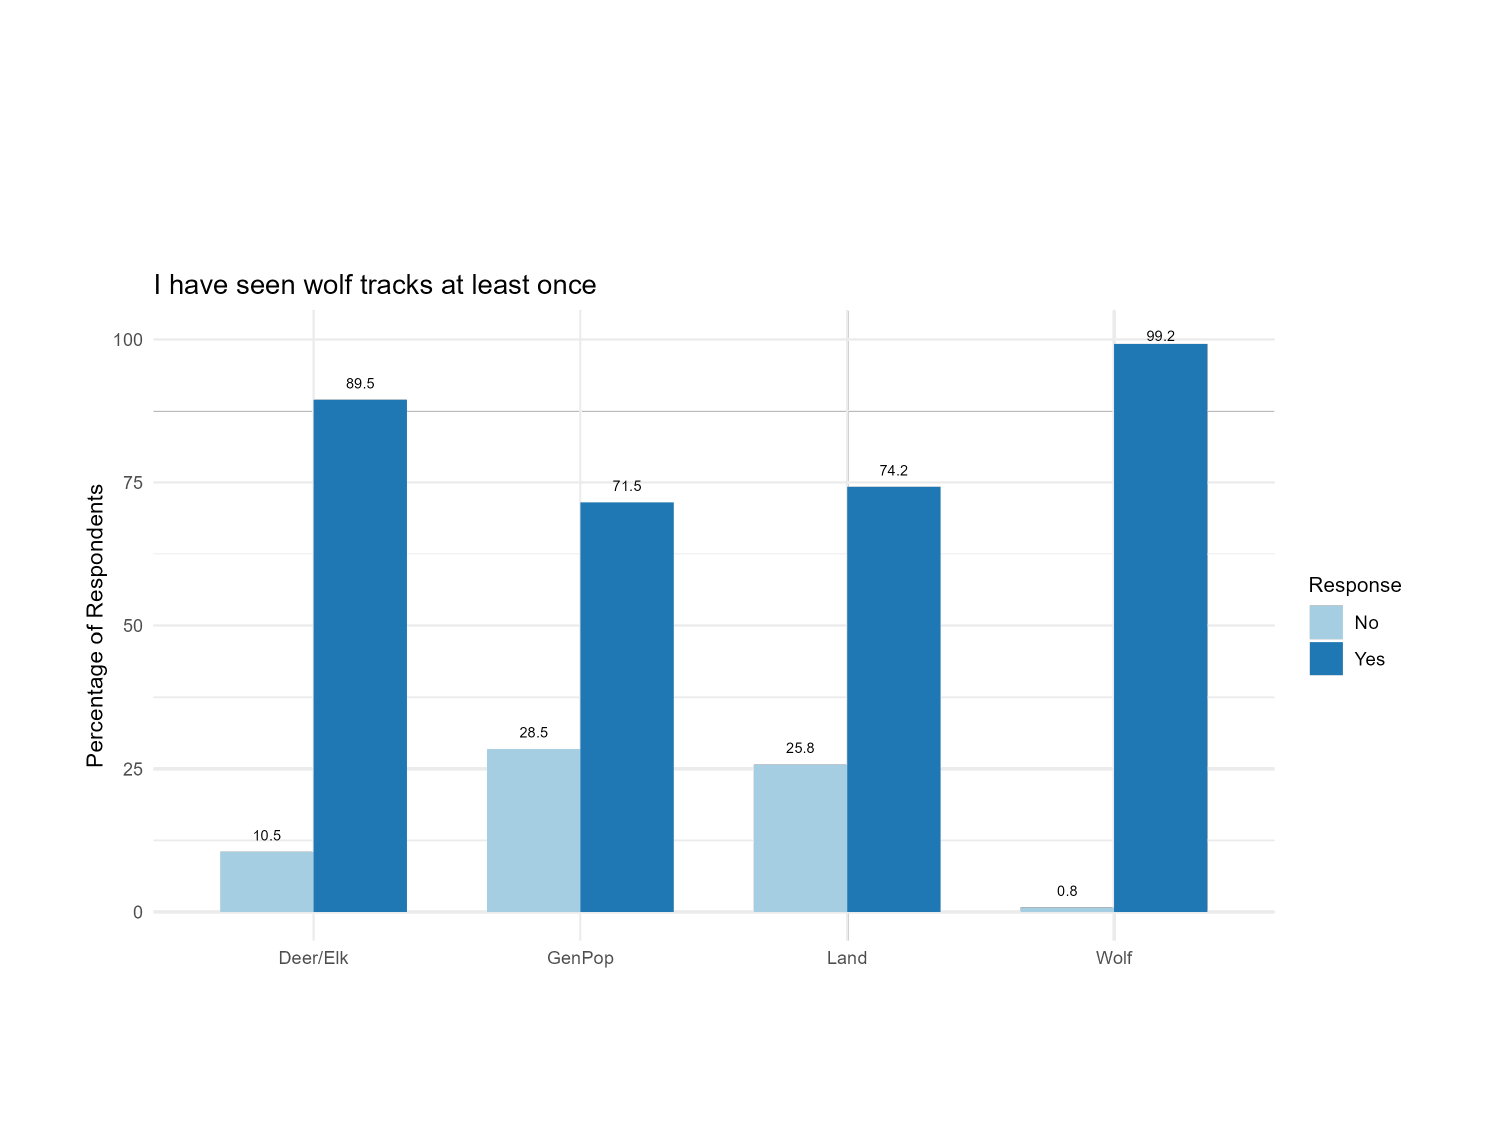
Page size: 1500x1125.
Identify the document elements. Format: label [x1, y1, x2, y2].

list [74, 262, 1426, 1006]
